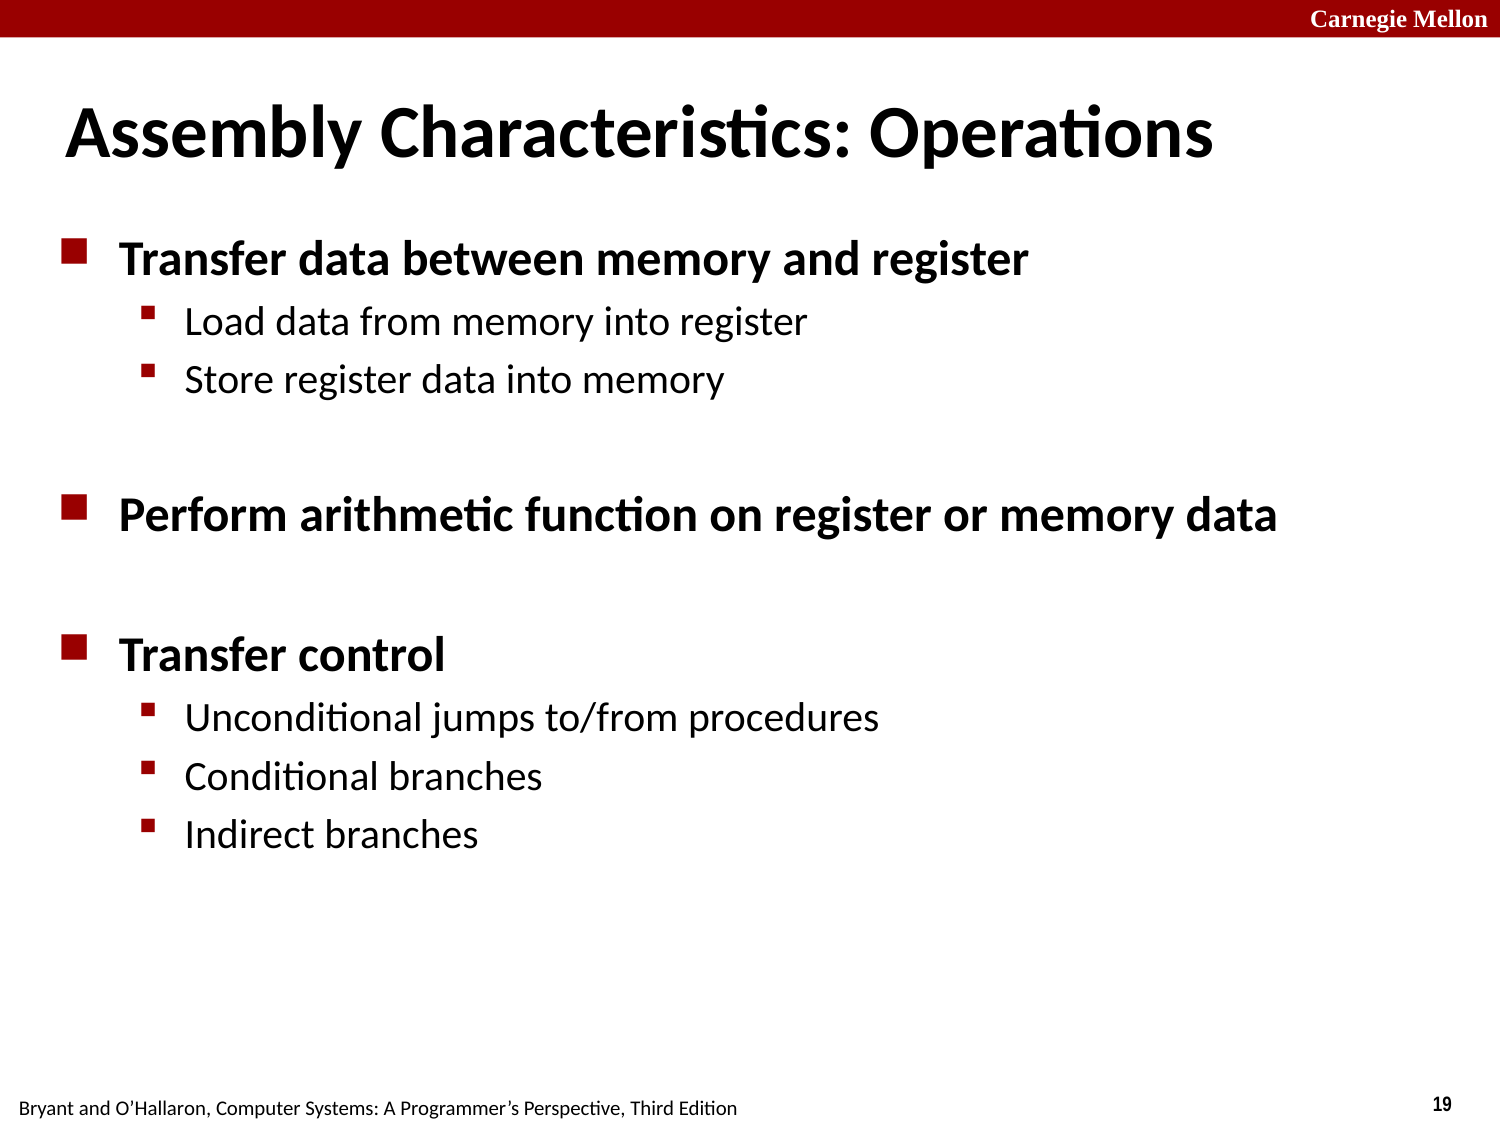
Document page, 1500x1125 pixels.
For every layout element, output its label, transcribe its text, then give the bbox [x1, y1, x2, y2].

title Assembly Characteristics: Operations [49, 80, 1426, 176]
list Transfer data between memory and register Load data from memory into register Store register data into memory Perform arithmetic function on register or memory data Transfer control Unconditional jumps to/from procedures Conditional branches Indirect branches [47, 217, 1451, 1026]
